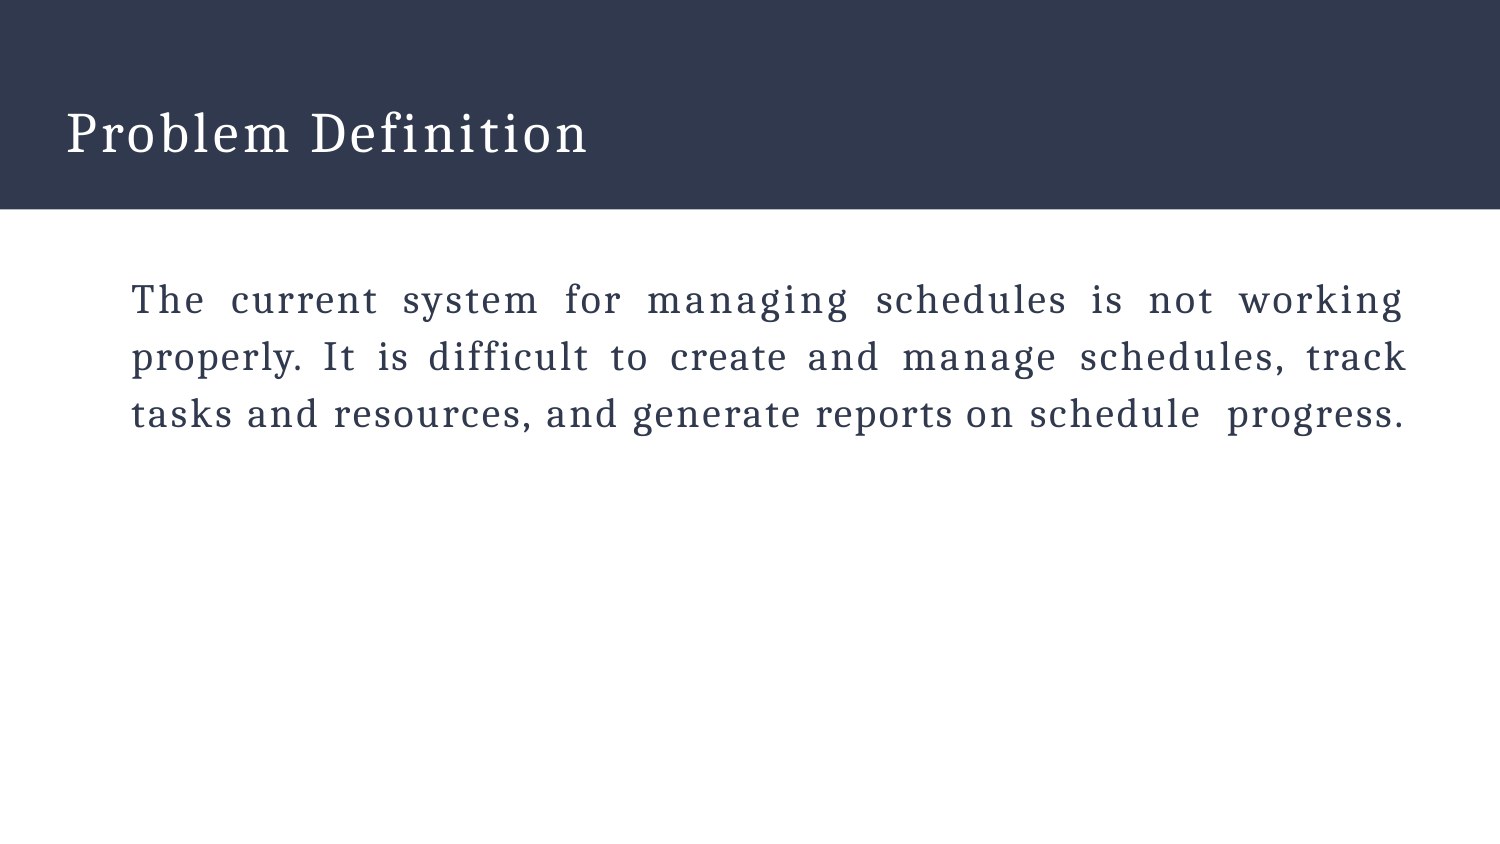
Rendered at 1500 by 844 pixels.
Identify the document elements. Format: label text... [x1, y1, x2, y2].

text_box The current system for managing schedules is not working properly. It is difficult to create and manage schedules, track tasks and resources, and generate reports on schedule progress. [129, 264, 1430, 436]
title Problem Definition [64, 92, 618, 236]
